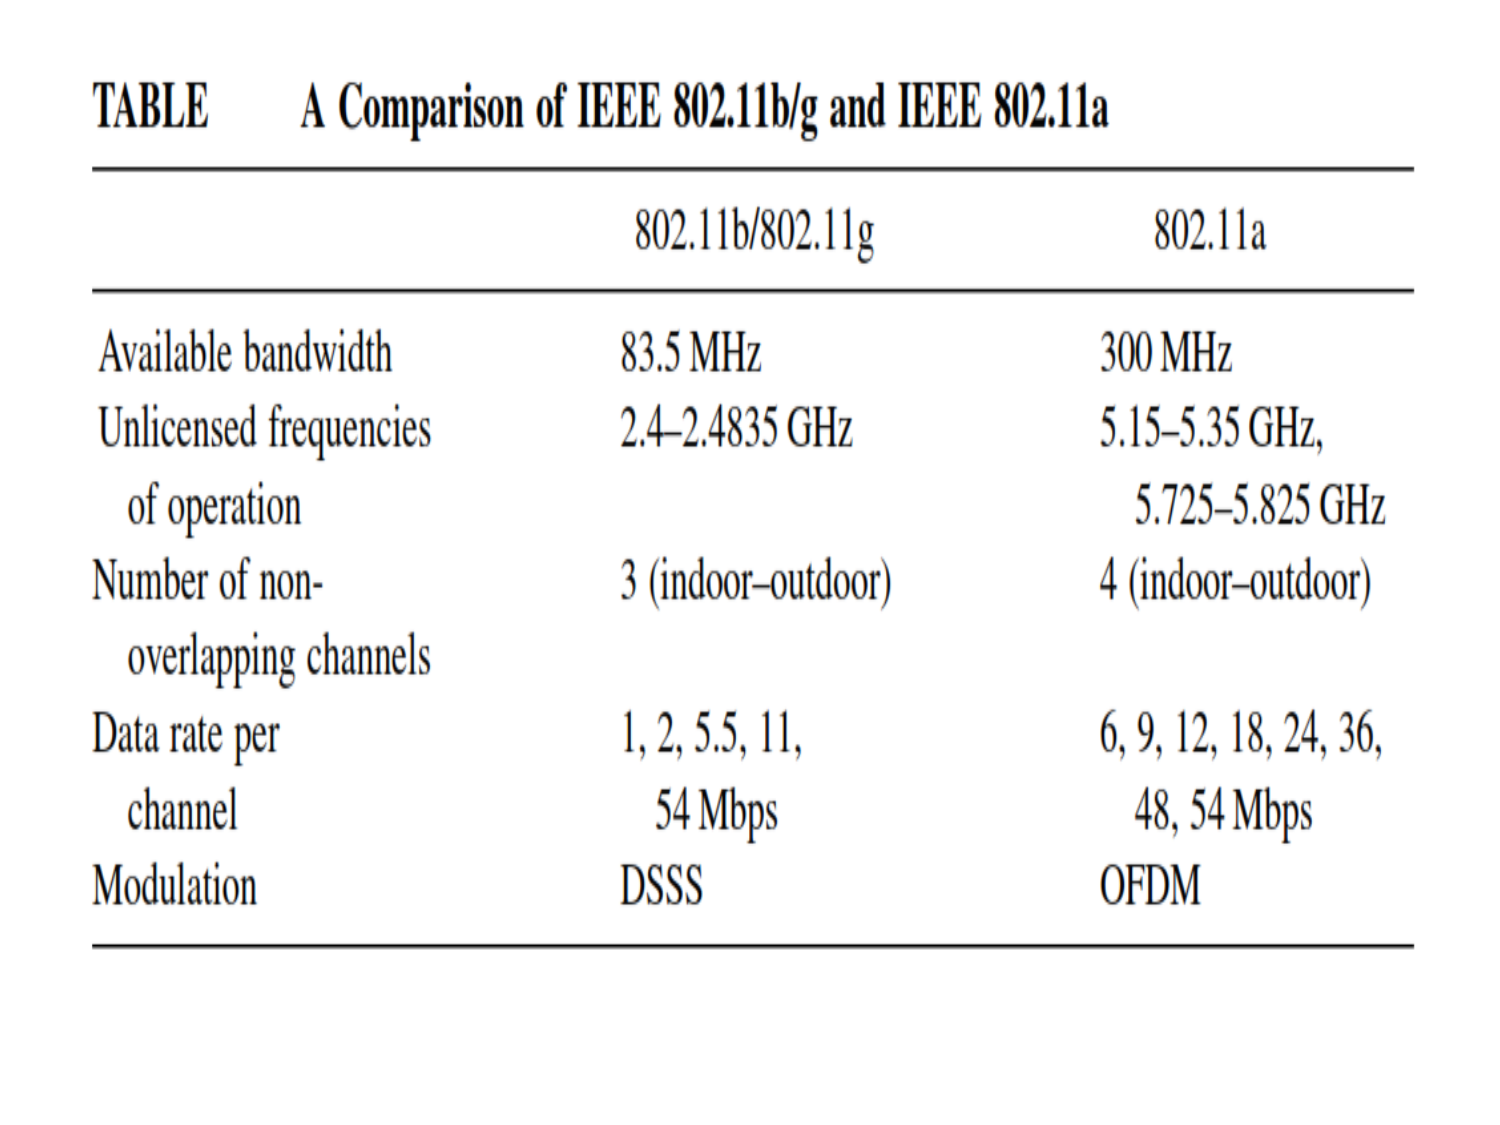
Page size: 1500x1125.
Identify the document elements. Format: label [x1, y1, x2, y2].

list [74, 62, 1426, 1101]
